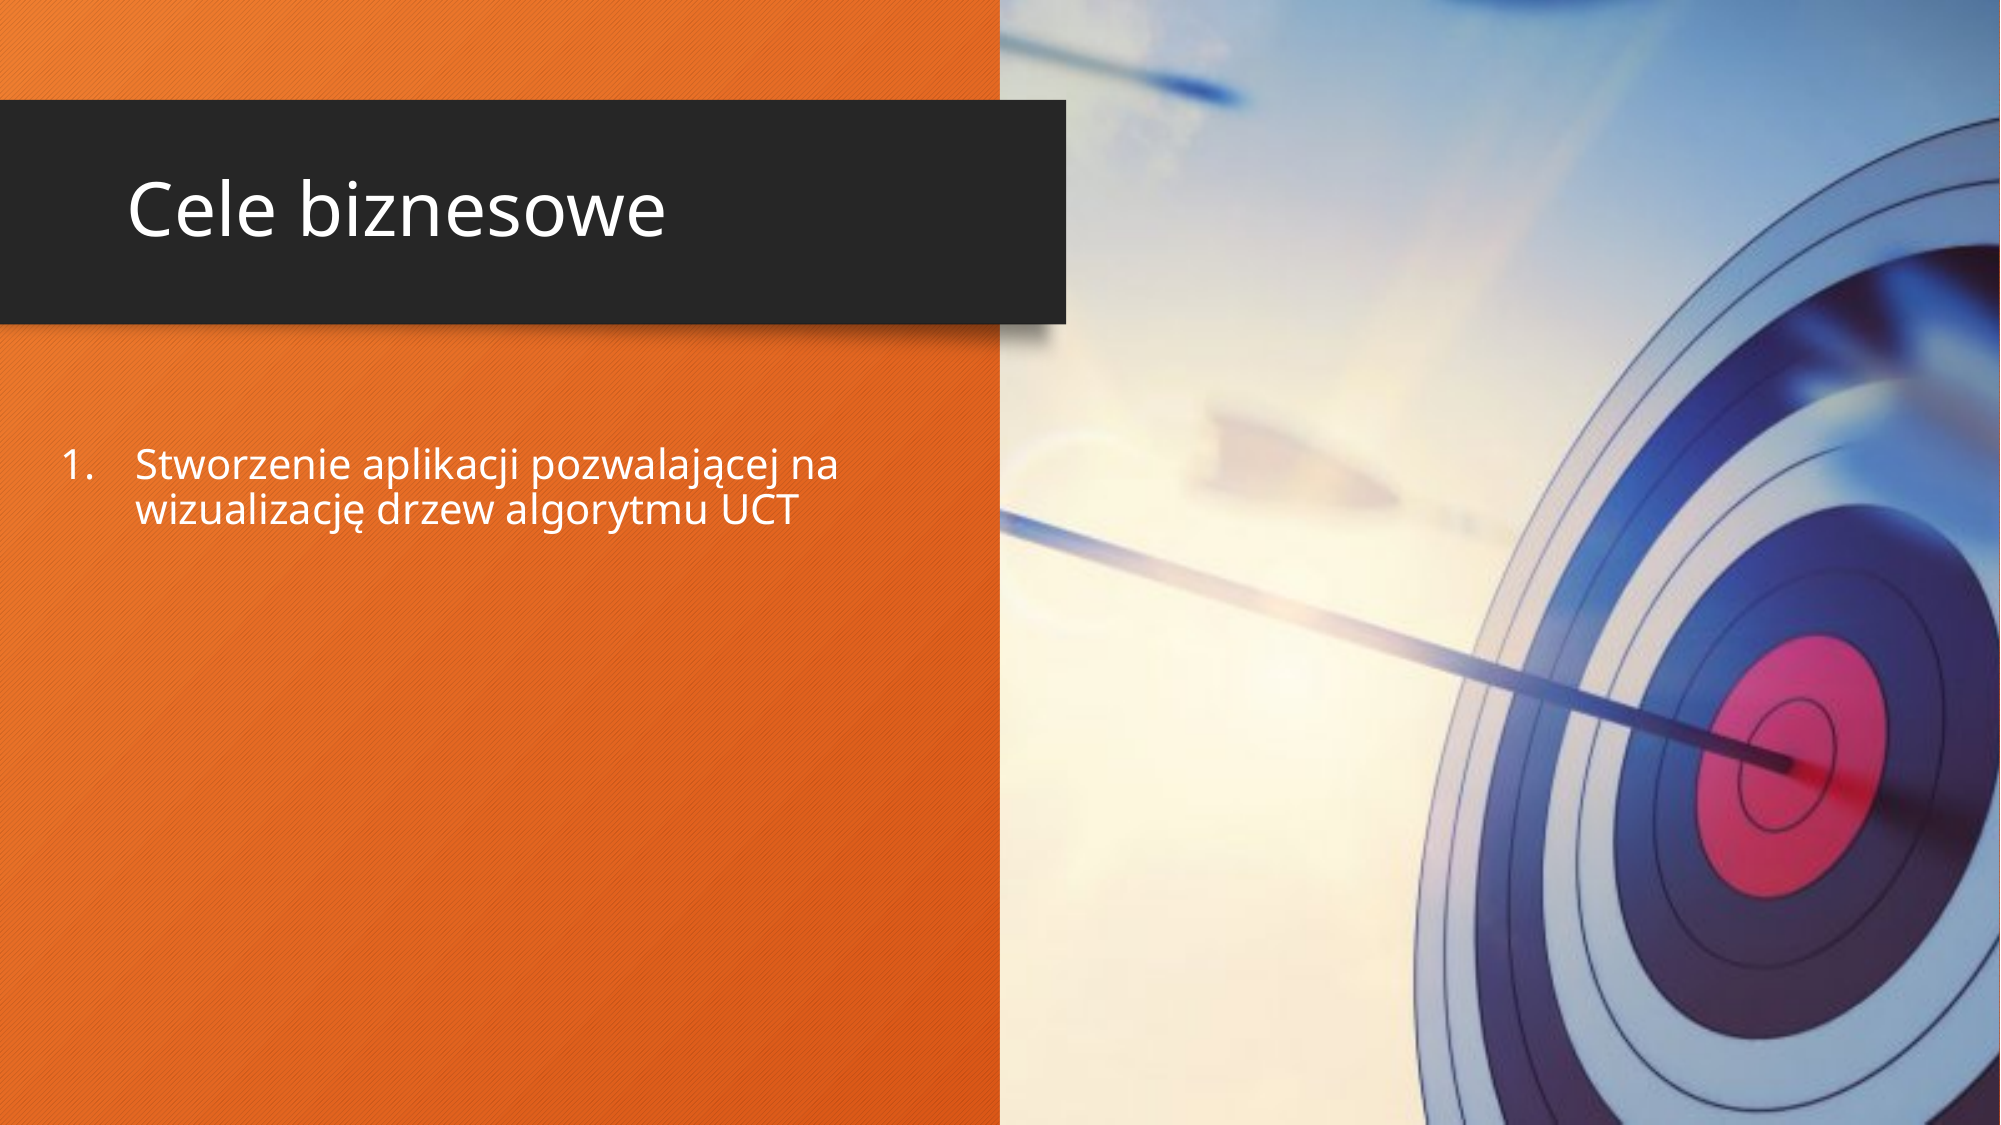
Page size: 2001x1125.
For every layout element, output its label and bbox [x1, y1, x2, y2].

text_box [0, 367, 999, 1125]
picture [0, 0, 2000, 1125]
text_box [0, 0, 999, 322]
